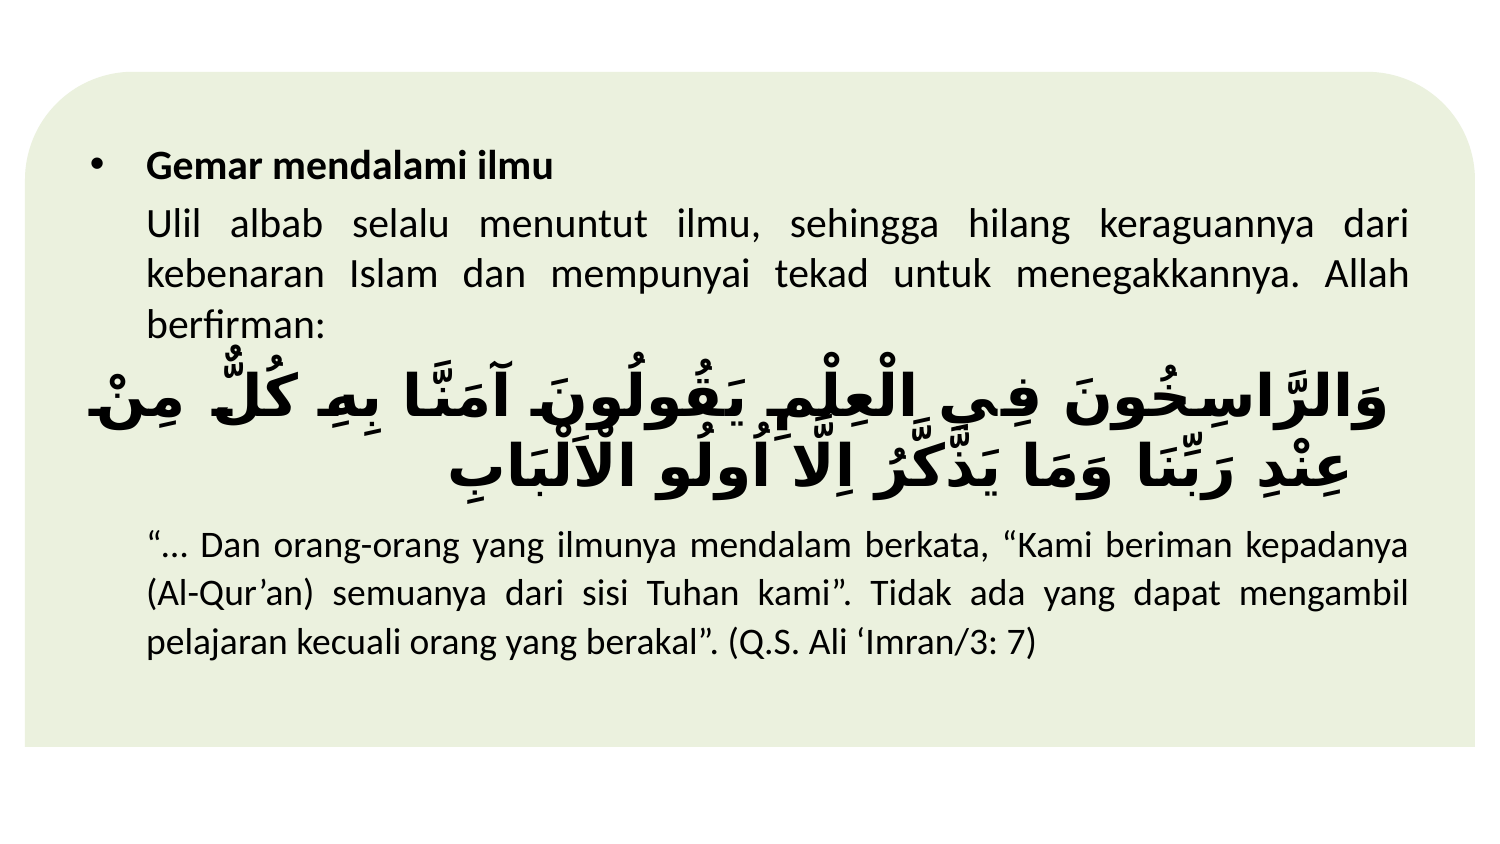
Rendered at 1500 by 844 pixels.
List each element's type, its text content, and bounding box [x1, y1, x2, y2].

text_box Gemar mendalami ilmu Ulil albab selalu menuntut ilmu, sehingga hilang keraguannya dari kebenaran Islam dan mempunyai tekad untuk menegakkannya. Allah berfirman: وَالرَّاسِخُونَ فِي الْعِلْمِ يَقُولُونَ آمَنَّا بِهِ كُلٌّ مِنْ عِنْدِ رَبِّنَا وَمَا يَذَّكَّرُ اِلَّا اُولُو الْاَلْبَابِ “… Dan orang-orang yang ilmunya mendalam berkata, “Kami beriman kepadanya (Al-Qur’an) semuanya dari sisi Tuhan kami”. Tidak ada yang dapat mengambil pelajaran kecuali orang yang berakal”. (Q.S. Ali ‘Imran/3: 7) [74, 121, 1425, 679]
text_box [22, 69, 1478, 749]
